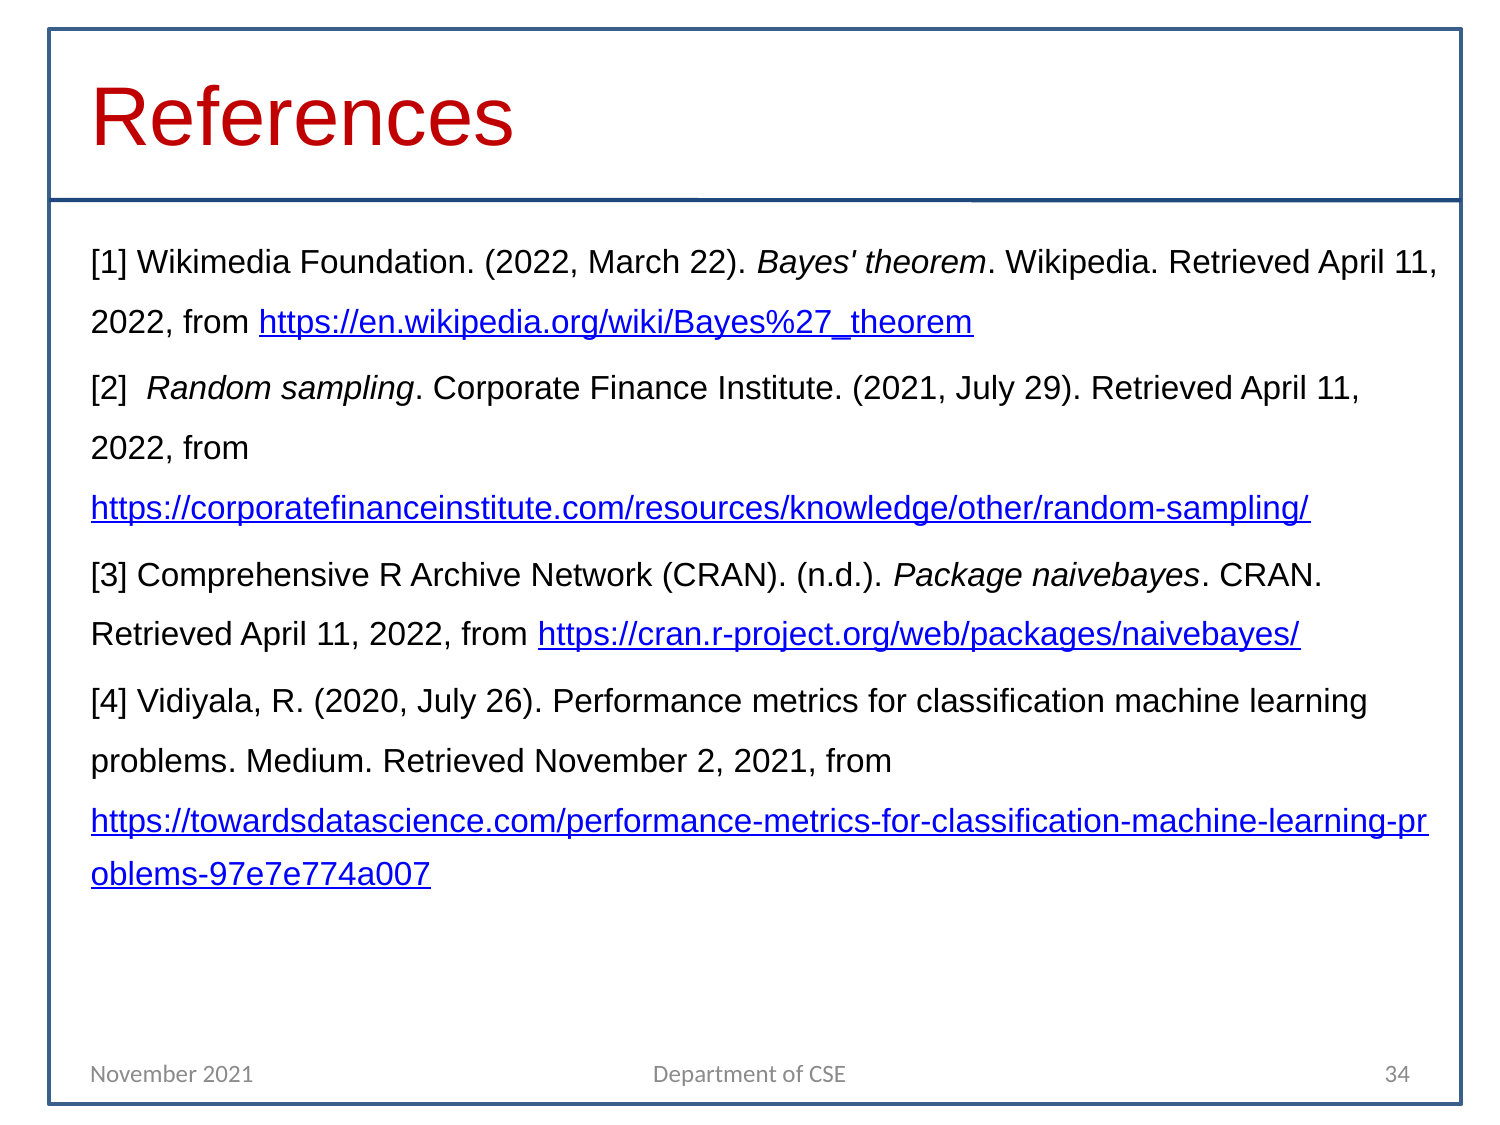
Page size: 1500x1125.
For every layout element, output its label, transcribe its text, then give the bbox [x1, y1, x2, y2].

text_box References [74, 50, 1425, 175]
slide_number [75, 1042, 425, 1103]
footer Department of CSE [512, 1042, 988, 1103]
list [1] Wikimedia Foundation. (2022, March 22). Bayes' theorem. Wikipedia. Retrieved April 11, 2022, from https://en.wikipedia.org/wiki/Bayes%27_theorem [2] Random sampling. Corporate Finance Institute. (2021, July 29). Retrieved April 11, 2022, from https://corporatefinanceinstitute.com/resources/knowledge/other/random-sampling/ [3] Comprehensive R Archive Network (CRAN). (n.d.). Package naivebayes. CRAN. Retrieved April 11, 2022, from https://cran.r-project.org/web/packages/naivebayes/ [4] Vidiyala, R. (2020, July 26). Performance metrics for classification machine learning problems. Medium. Retrieved November 2, 2021, from https://towardsdatascience.com/performance-metrics-for-classification-machine-learning-problems-97e7e774a007 [75, 212, 1463, 955]
slide_number 34 [1074, 1042, 1425, 1103]
